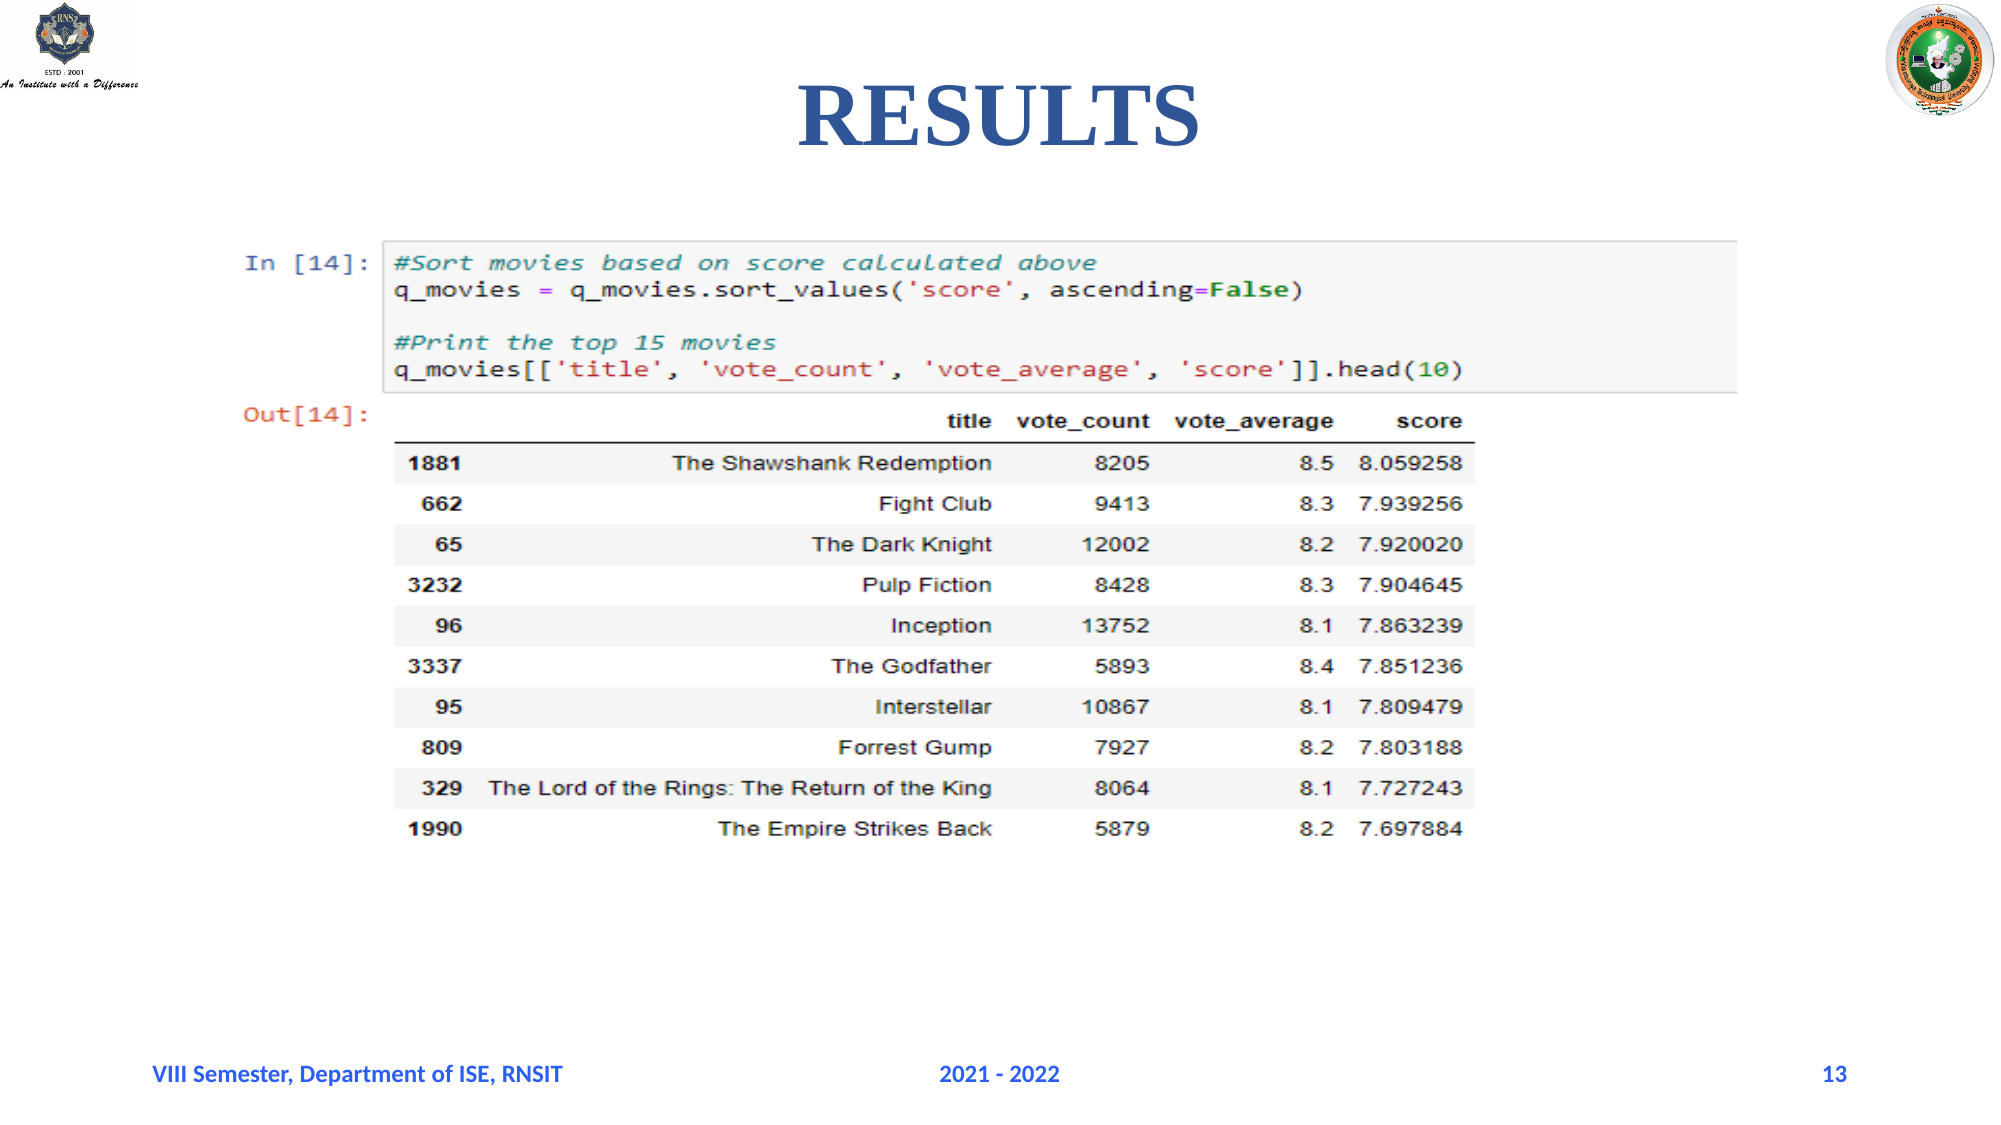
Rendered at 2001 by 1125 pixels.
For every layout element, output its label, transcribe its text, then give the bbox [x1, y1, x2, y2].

slide_number VIII Semester, Department of ISE, RNSIT [137, 1042, 662, 1103]
slide_number 13 [1412, 1042, 1863, 1103]
picture [0, 0, 138, 90]
picture [174, 224, 1738, 863]
picture [1882, 2, 1997, 117]
title RESULTS [137, 59, 1863, 174]
footer 2021 - 2022 [662, 1042, 1338, 1103]
